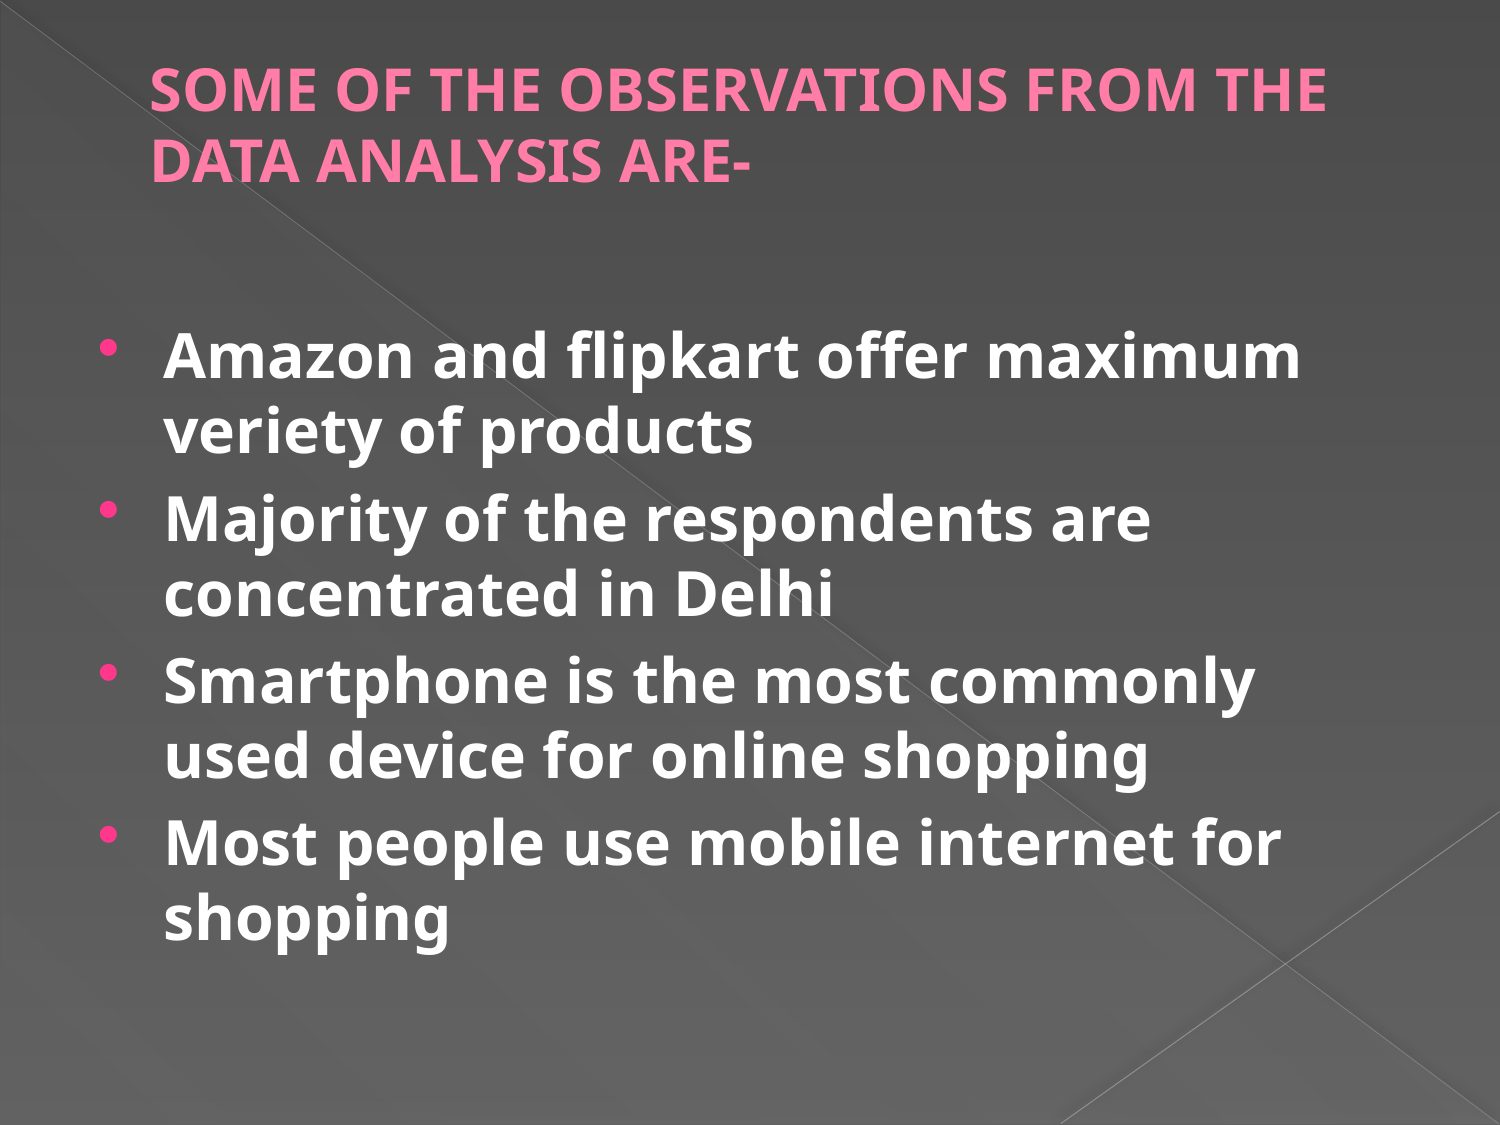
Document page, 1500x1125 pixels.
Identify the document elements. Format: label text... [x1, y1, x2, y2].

list Amazon and flipkart offer maximum veriety of products Majority of the respondents are concentrated in Delhi Smartphone is the most commonly used device for online shopping Most people use mobile internet for shopping [75, 308, 1425, 1059]
title SOME OF THE OBSERVATIONS FROM THE DATA ANALYSIS ARE- [75, 43, 1425, 274]
